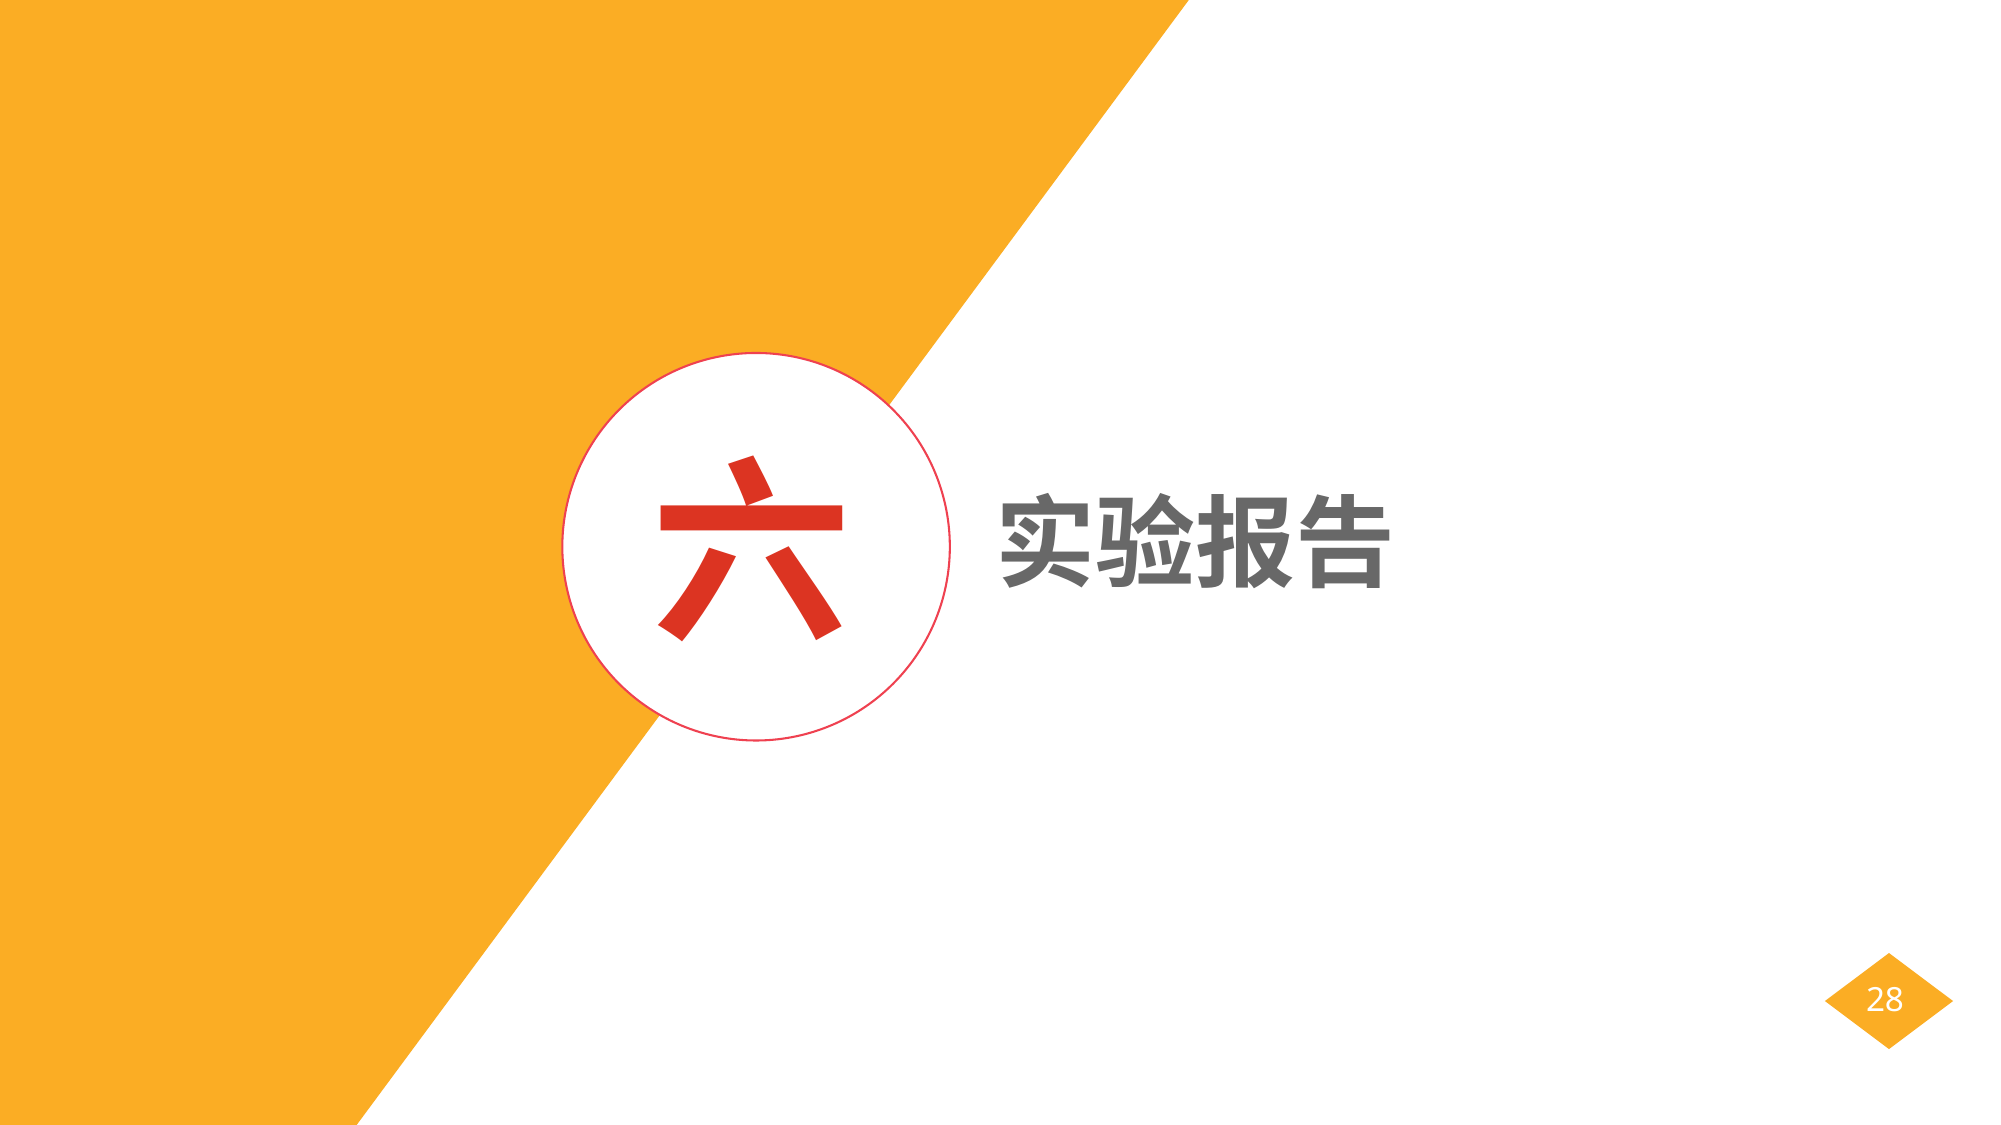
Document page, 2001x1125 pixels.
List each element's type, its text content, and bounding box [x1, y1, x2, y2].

text_box [0, 0, 1189, 1125]
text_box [562, 352, 950, 741]
text_box 实验报告 [980, 471, 1824, 607]
